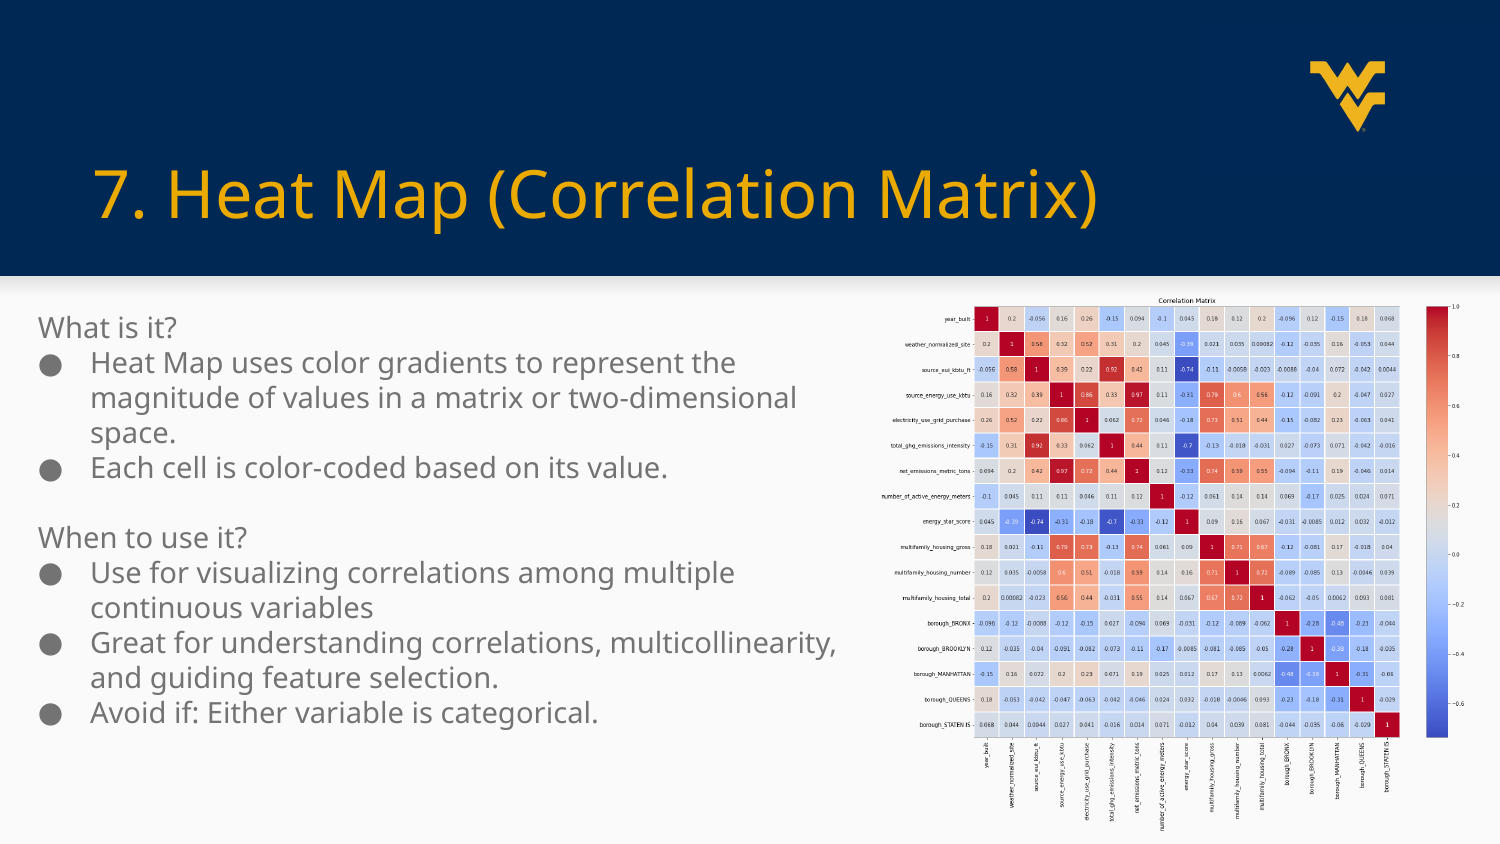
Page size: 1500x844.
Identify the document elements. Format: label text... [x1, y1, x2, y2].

picture [1197, 18, 1500, 179]
picture [877, 294, 1468, 834]
title 7. Heat Map (Correlation Matrix) [77, 121, 1427, 248]
text_box What is it? Heat Map uses color gradients to represent the magnitude of values in a matrix or two-dimensional space. Each cell is color-coded based on its value. When to use it? Use for visualizing correlations among multiple continuous variables Great for understanding correlations, multicollinearity, and guiding feature selection. Avoid if: Either variable is categorical. [0, 294, 861, 798]
